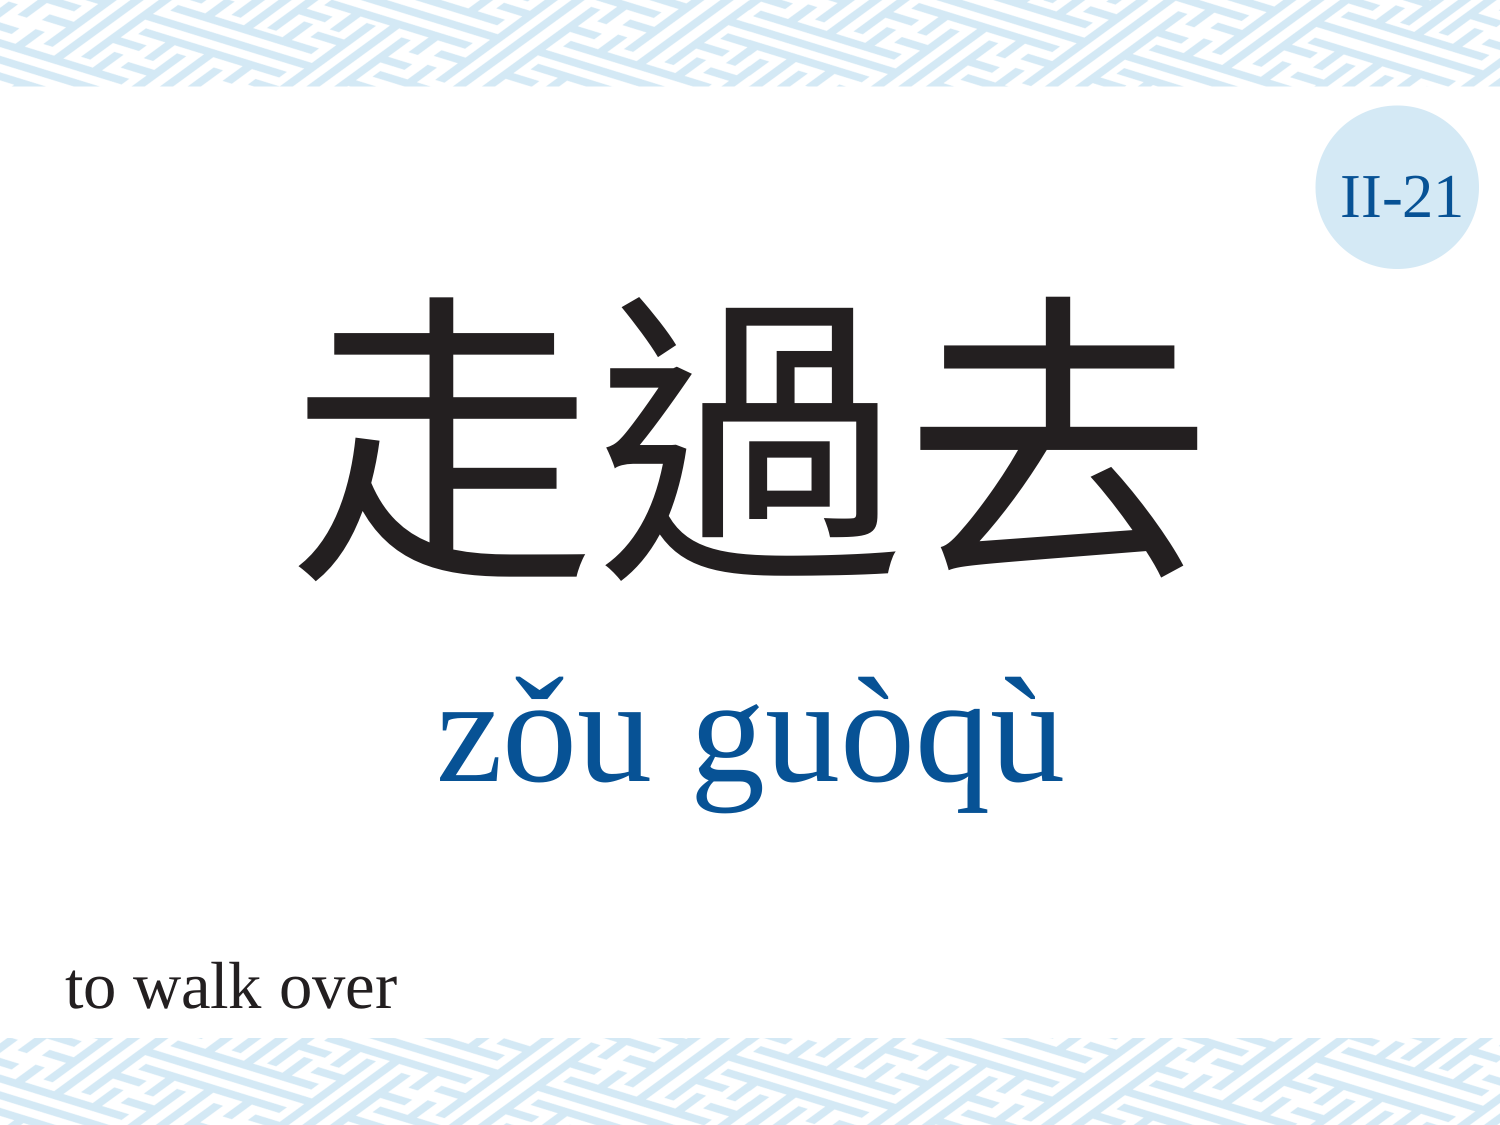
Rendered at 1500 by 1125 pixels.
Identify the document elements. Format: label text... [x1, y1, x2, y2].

picture [0, 0, 1500, 1125]
text_box to walk over [62, 942, 484, 1023]
text_box II-21 走過去 zǒu guòqù [285, 154, 1467, 812]
